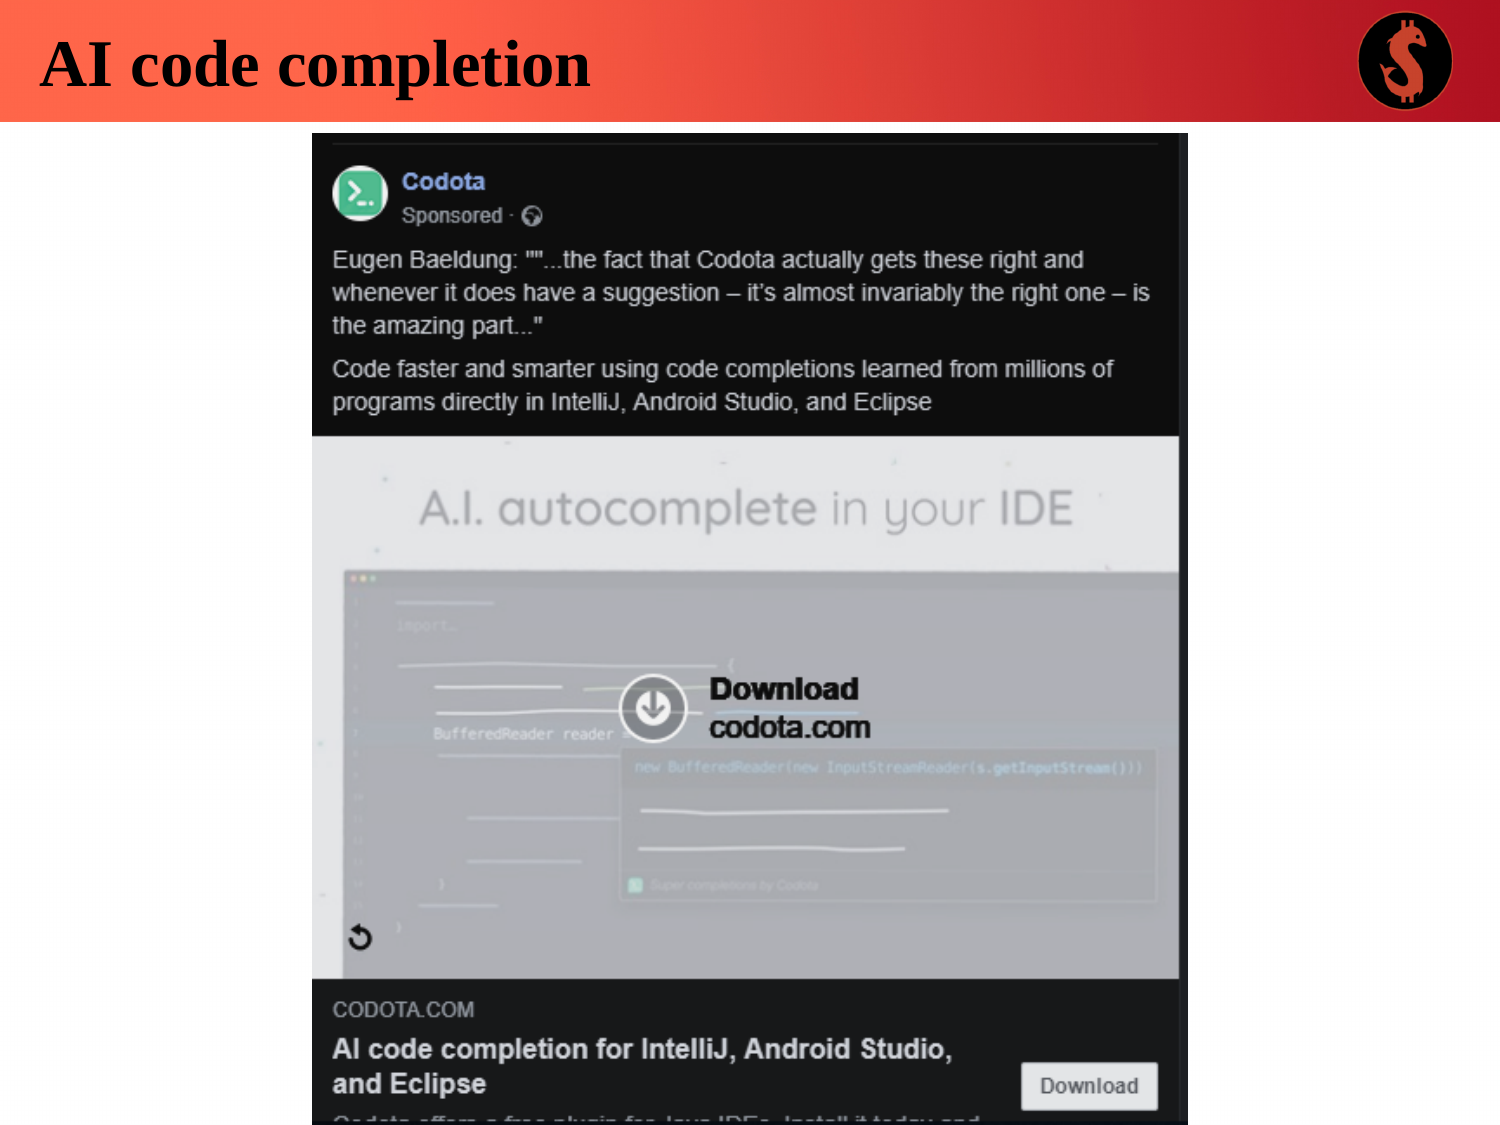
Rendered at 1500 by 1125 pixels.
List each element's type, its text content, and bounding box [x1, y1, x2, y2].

text_box AI code completion [24, 12, 1025, 108]
picture [0, 0, 1500, 1125]
